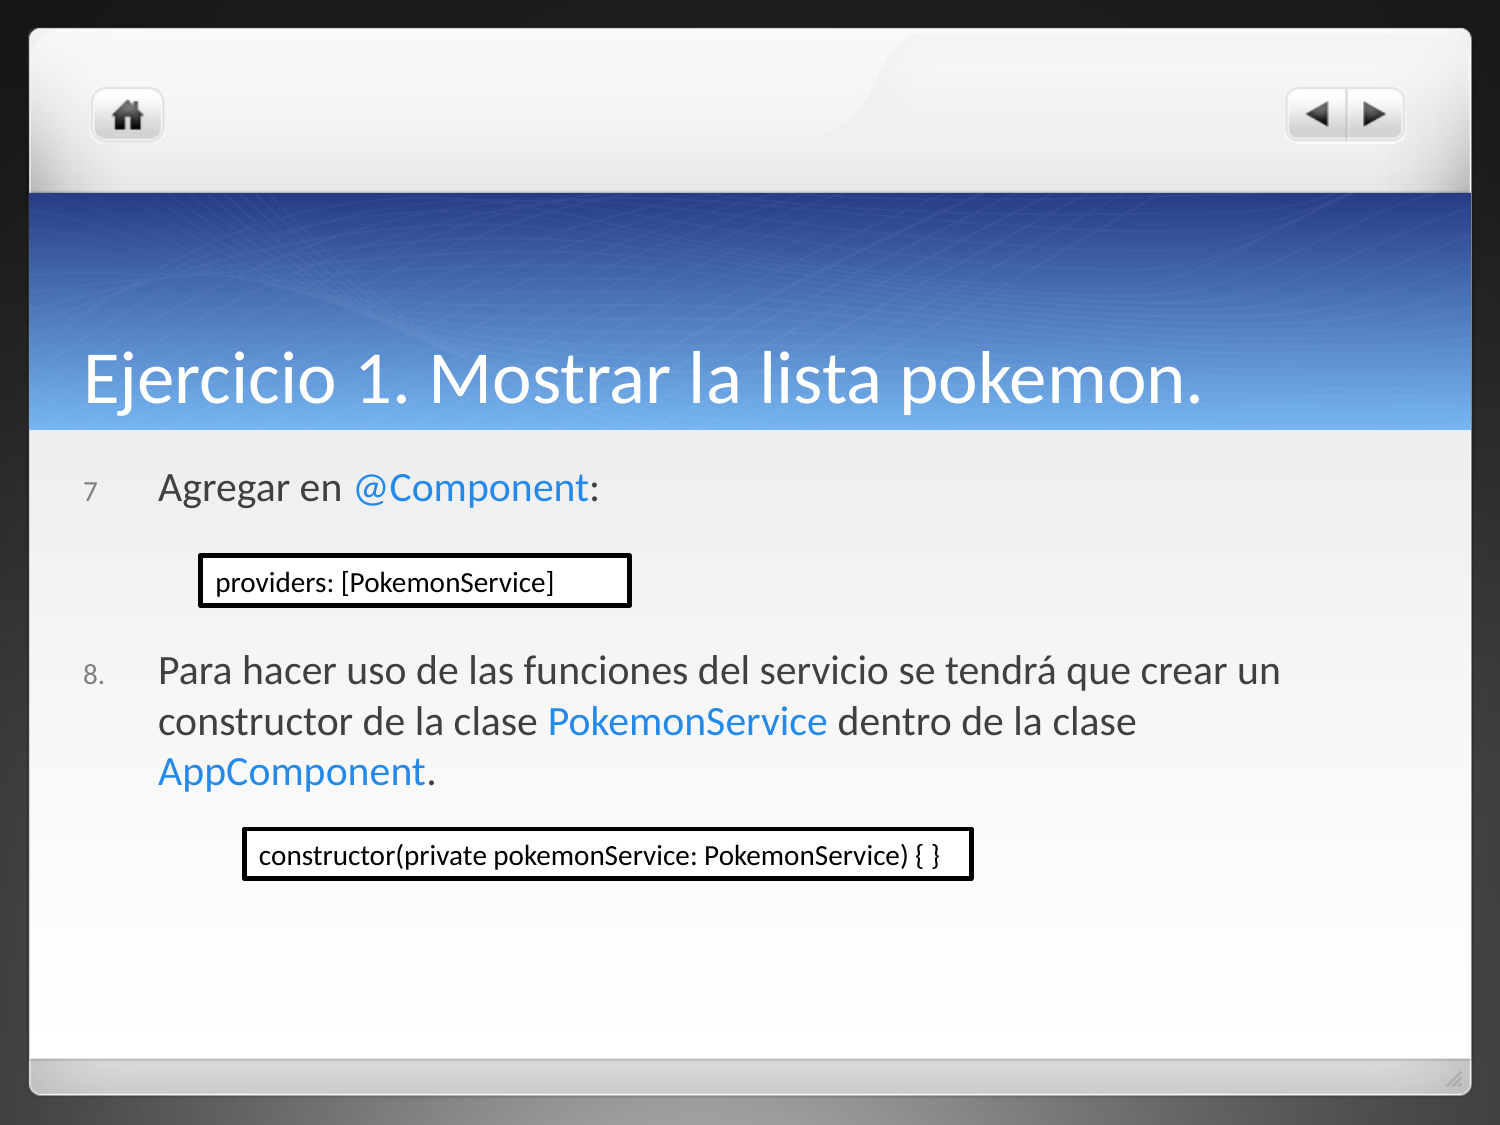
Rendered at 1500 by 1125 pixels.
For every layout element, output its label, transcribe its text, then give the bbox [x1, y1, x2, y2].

title Ejercicio 1. Mostrar la lista pokemon. [68, 238, 1432, 427]
text_box constructor(private pokemonService: PokemonService) { } [242, 827, 974, 881]
list Agregar en @Component: Para hacer uso de las funciones del servicio se tendrá que crear un constructor de la clase PokemonService dentro de la clase AppComponent. [68, 452, 1432, 1025]
text_box providers: [PokemonService] [198, 553, 632, 608]
picture [0, 0, 1500, 1125]
